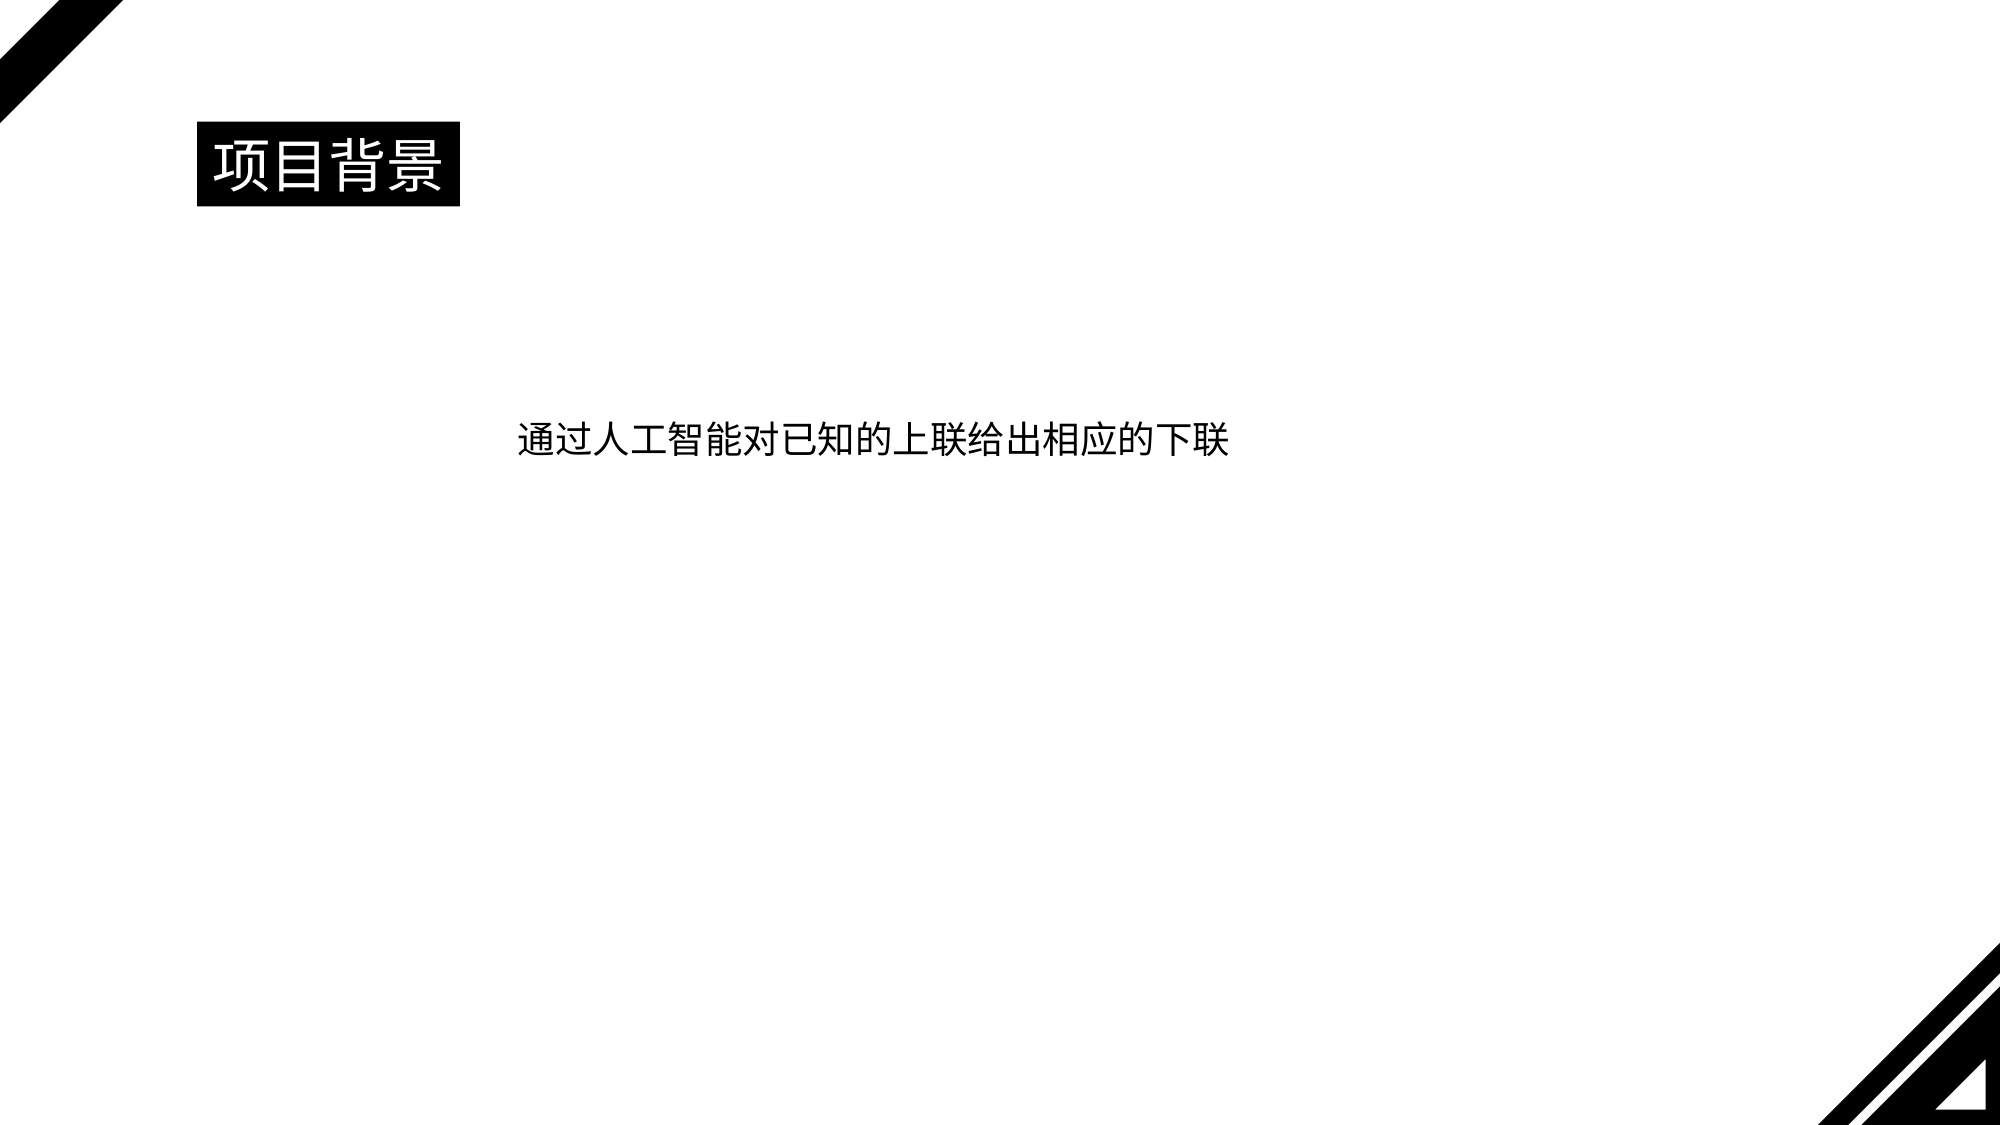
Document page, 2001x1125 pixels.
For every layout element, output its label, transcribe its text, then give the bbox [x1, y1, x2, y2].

text_box 项目背景 [197, 121, 460, 207]
text_box [0, 0, 124, 124]
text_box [1818, 943, 2000, 1125]
text_box 通过人工智能对已知的上联给出相应的下联 [503, 409, 1246, 469]
